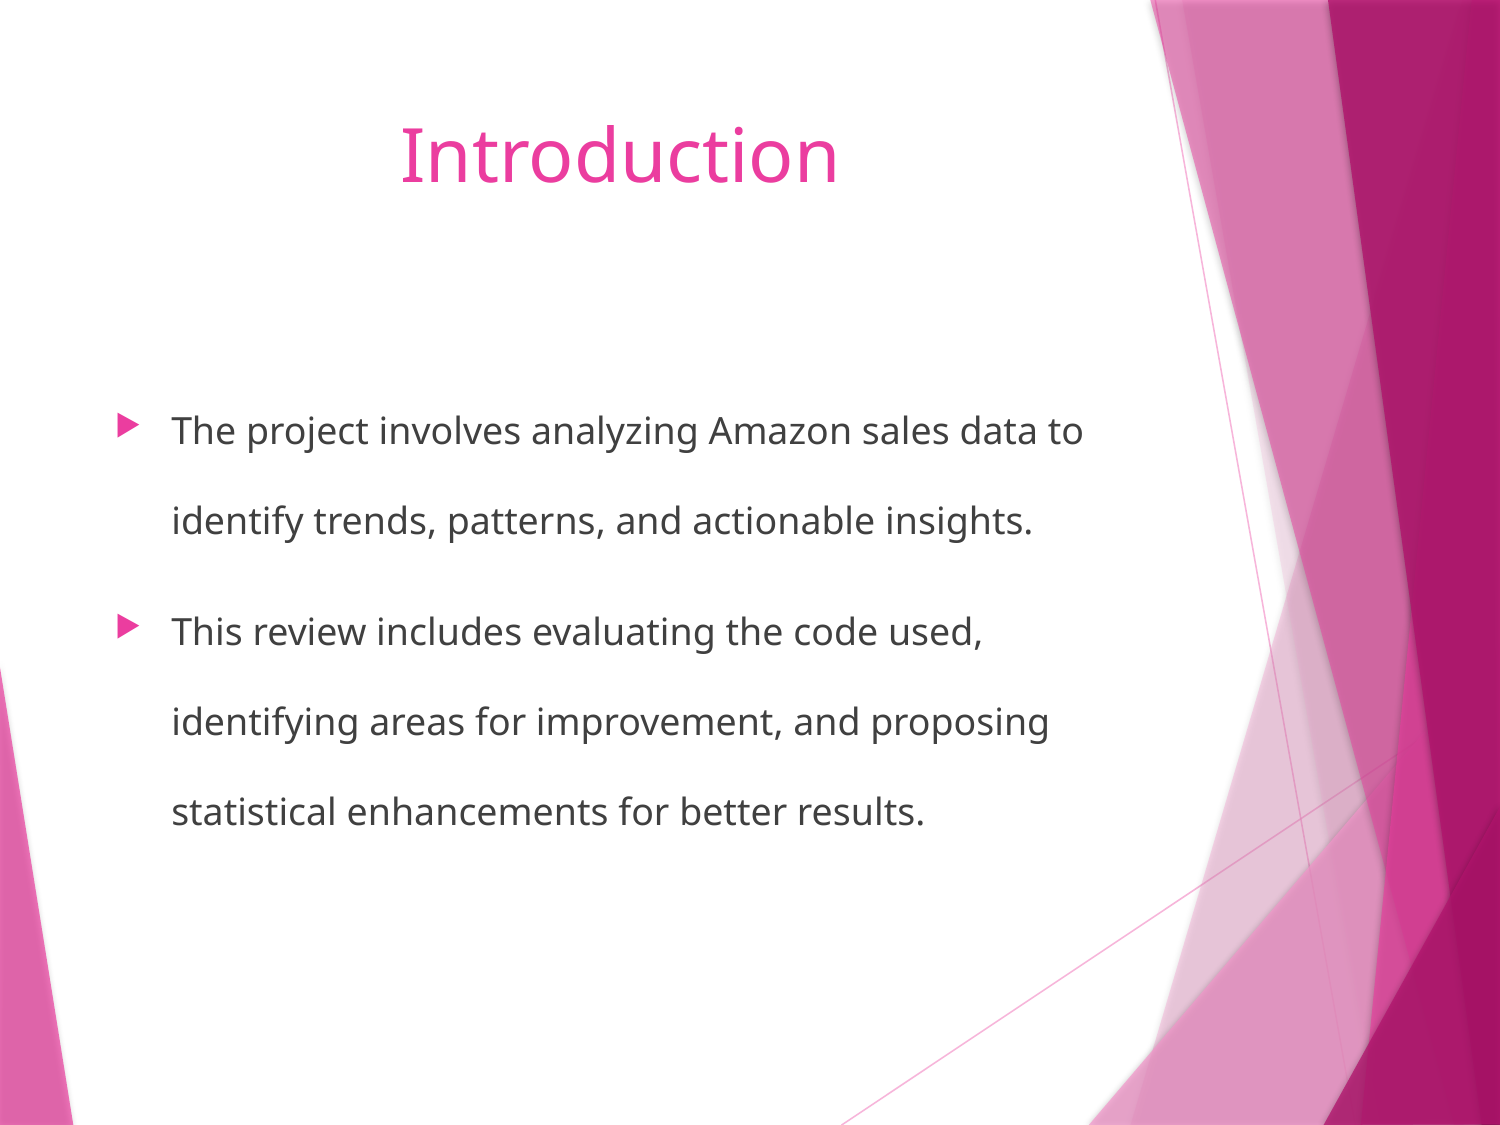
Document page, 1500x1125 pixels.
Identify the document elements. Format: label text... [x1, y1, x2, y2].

list The project involves analyzing Amazon sales data to identify trends, patterns, and actionable insights. This review includes evaluating the code used, identifying areas for improvement, and proposing statistical enhancements for better results. [99, 354, 1142, 992]
title Introduction [99, 99, 1142, 317]
